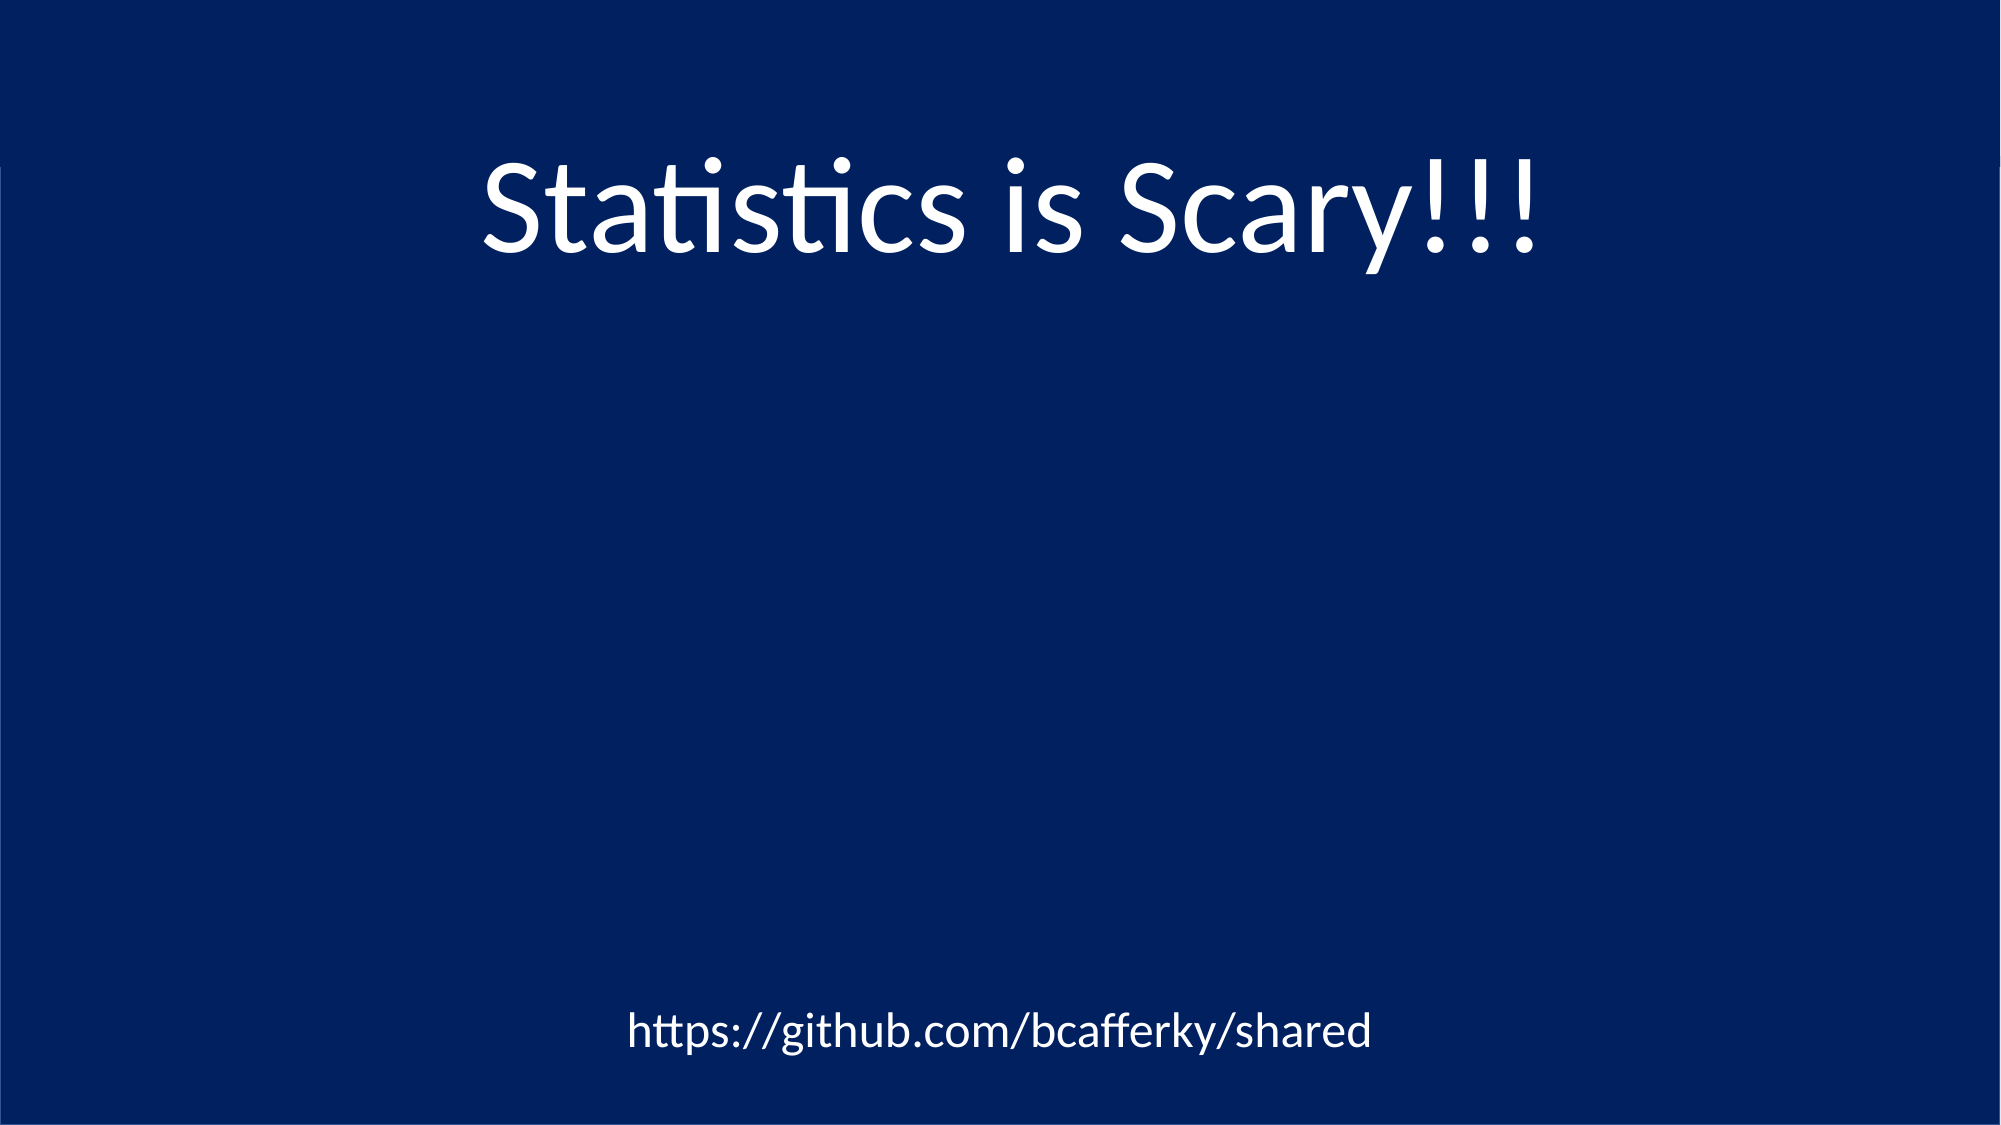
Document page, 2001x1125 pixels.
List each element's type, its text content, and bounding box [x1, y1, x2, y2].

text_box Statistics is Scary!!! [465, 108, 1564, 288]
text_box https://github.com/bcafferky/shared [611, 990, 1388, 1066]
